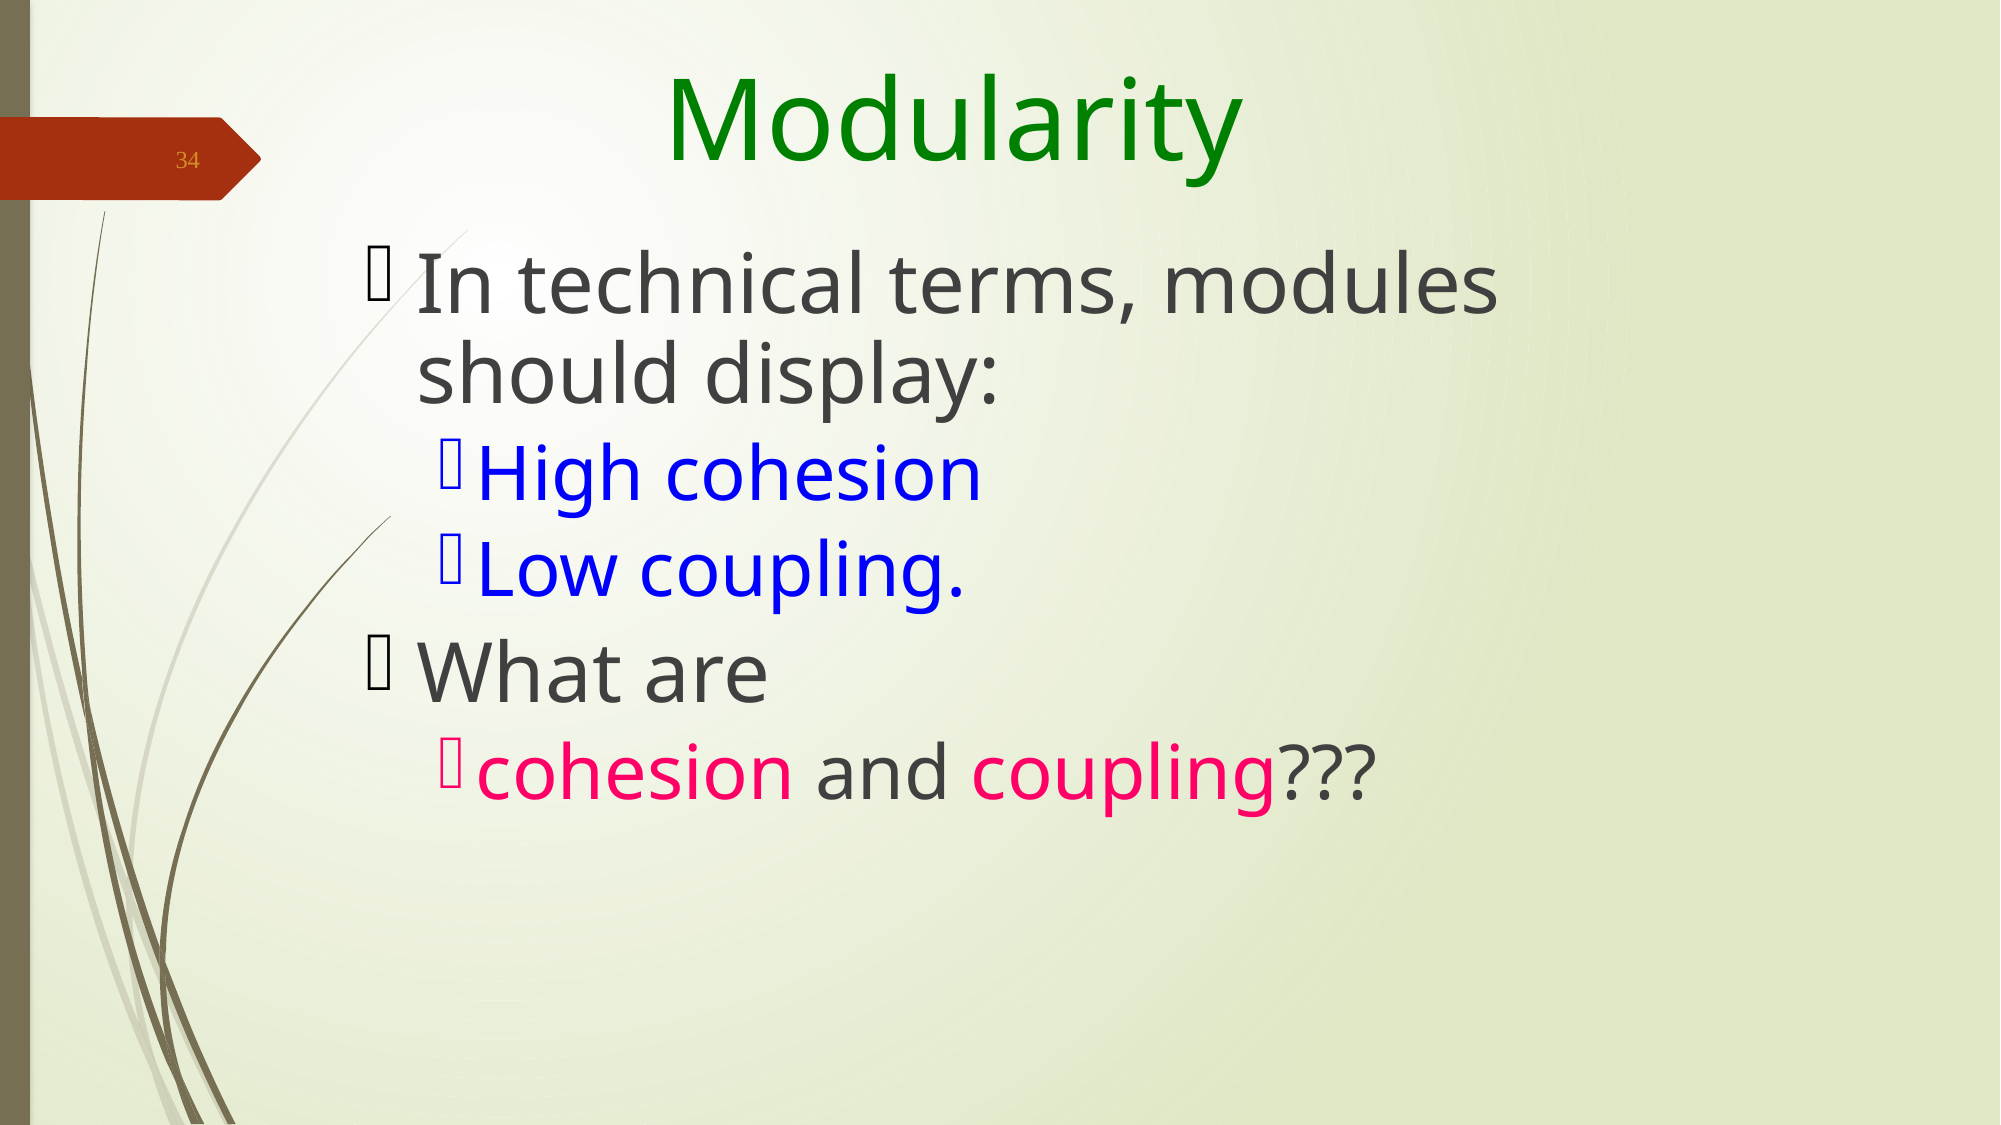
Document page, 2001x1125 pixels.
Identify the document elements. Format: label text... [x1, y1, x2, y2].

title Modularity [316, 30, 1592, 217]
slide_number 34 [87, 129, 216, 190]
list In technical terms, modules should display: High cohesion Low coupling. What are cohesion and coupling??? [362, 234, 1638, 938]
